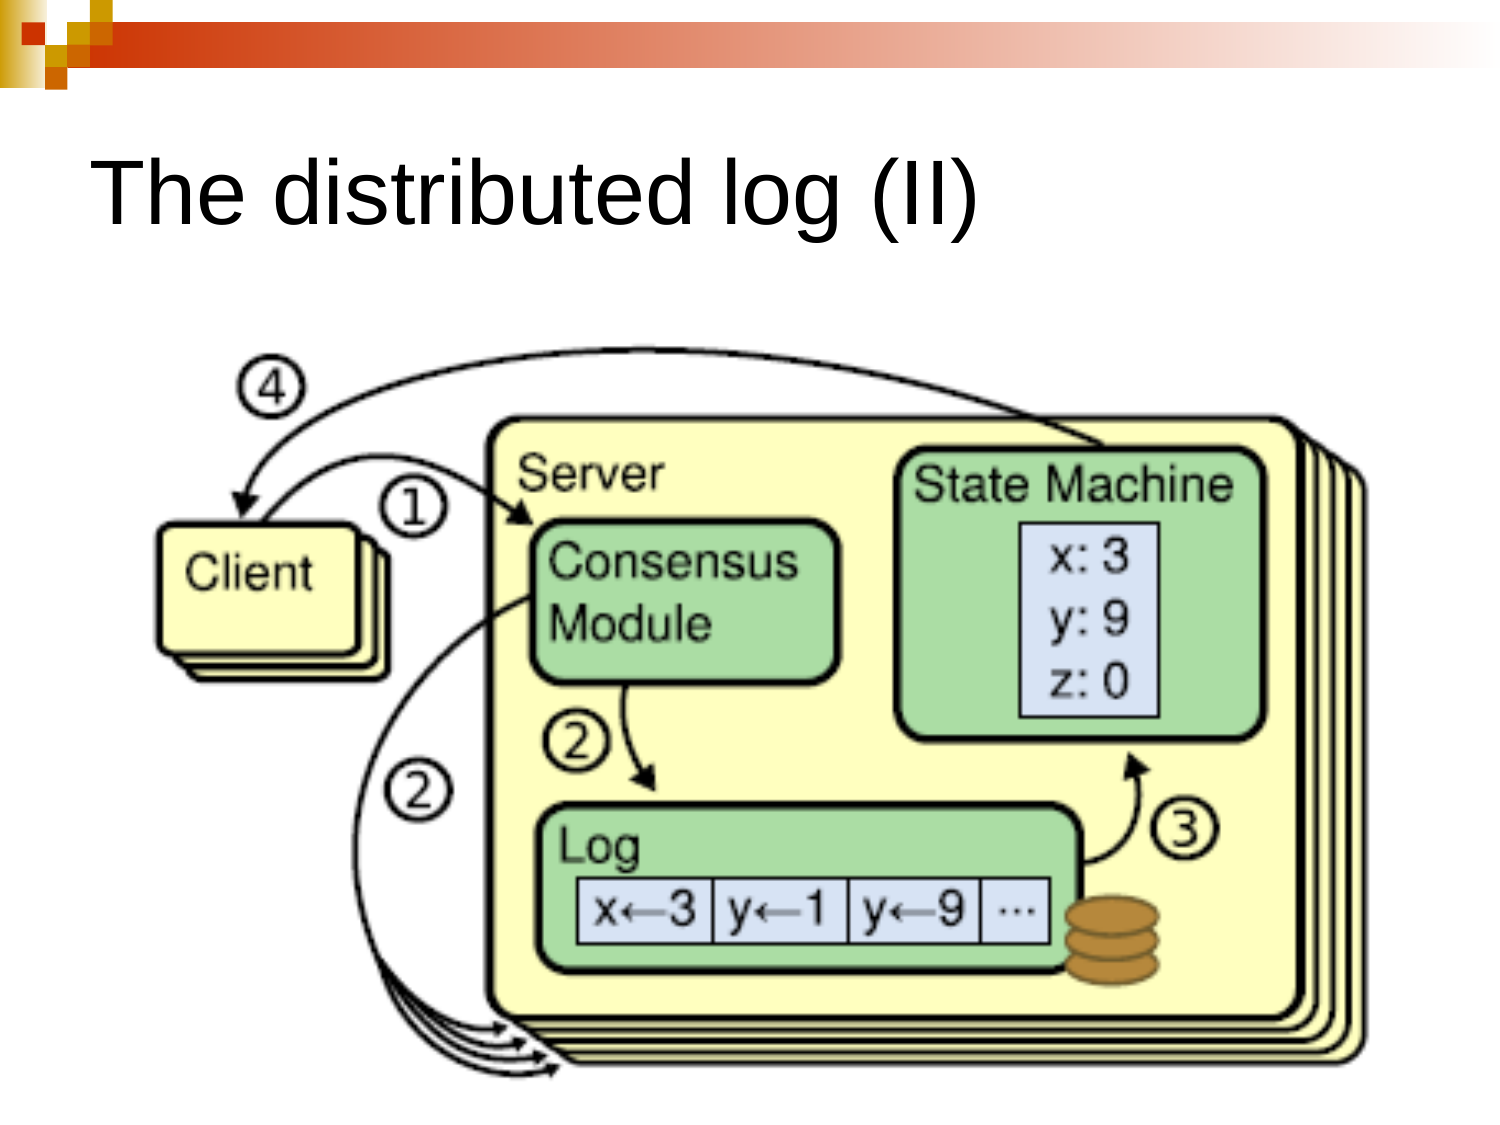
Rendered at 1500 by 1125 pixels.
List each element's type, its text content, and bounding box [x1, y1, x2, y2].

title The distributed log (II) [75, 75, 1425, 299]
picture [74, 299, 1425, 1085]
